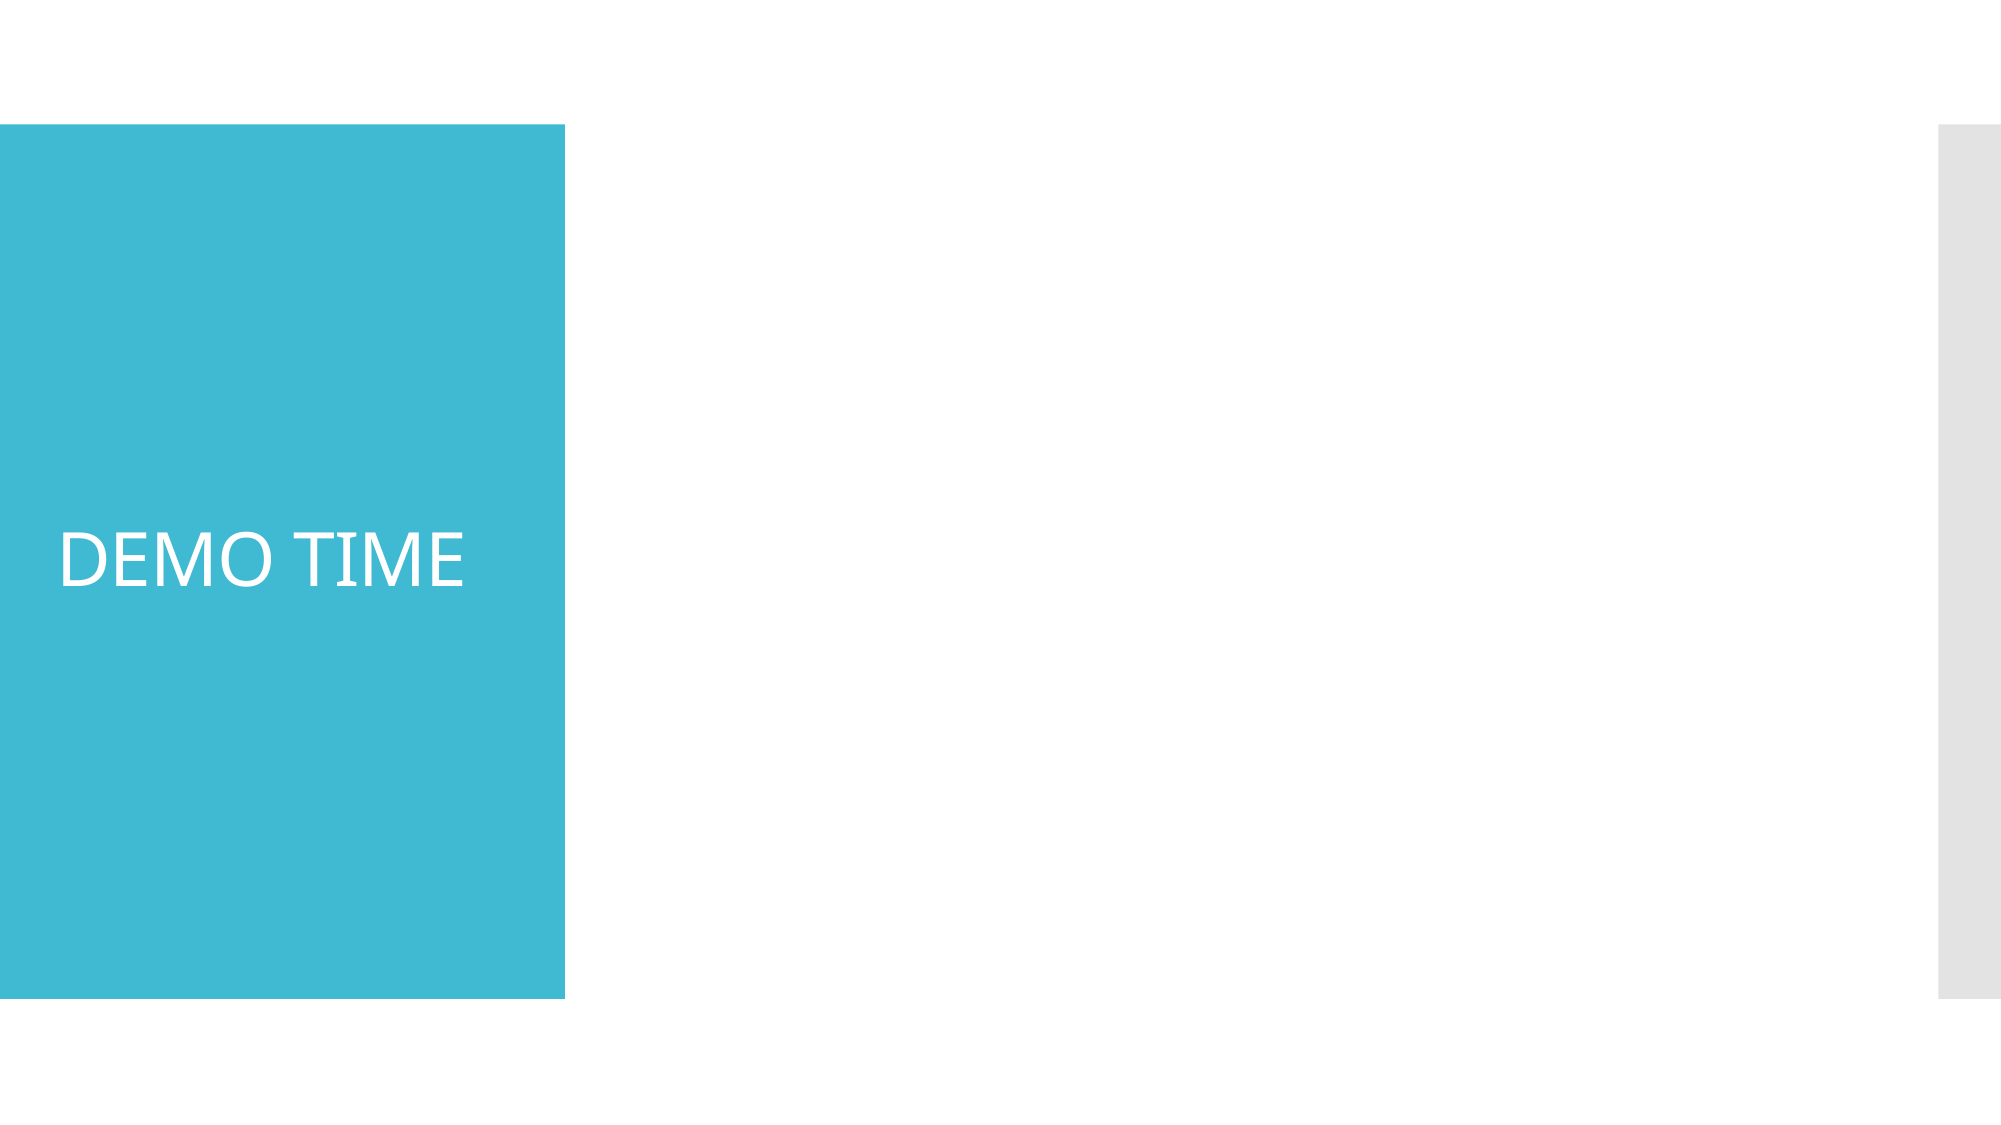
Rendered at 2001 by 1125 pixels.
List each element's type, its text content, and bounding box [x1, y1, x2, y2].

title DEMO TIME [41, 184, 525, 940]
